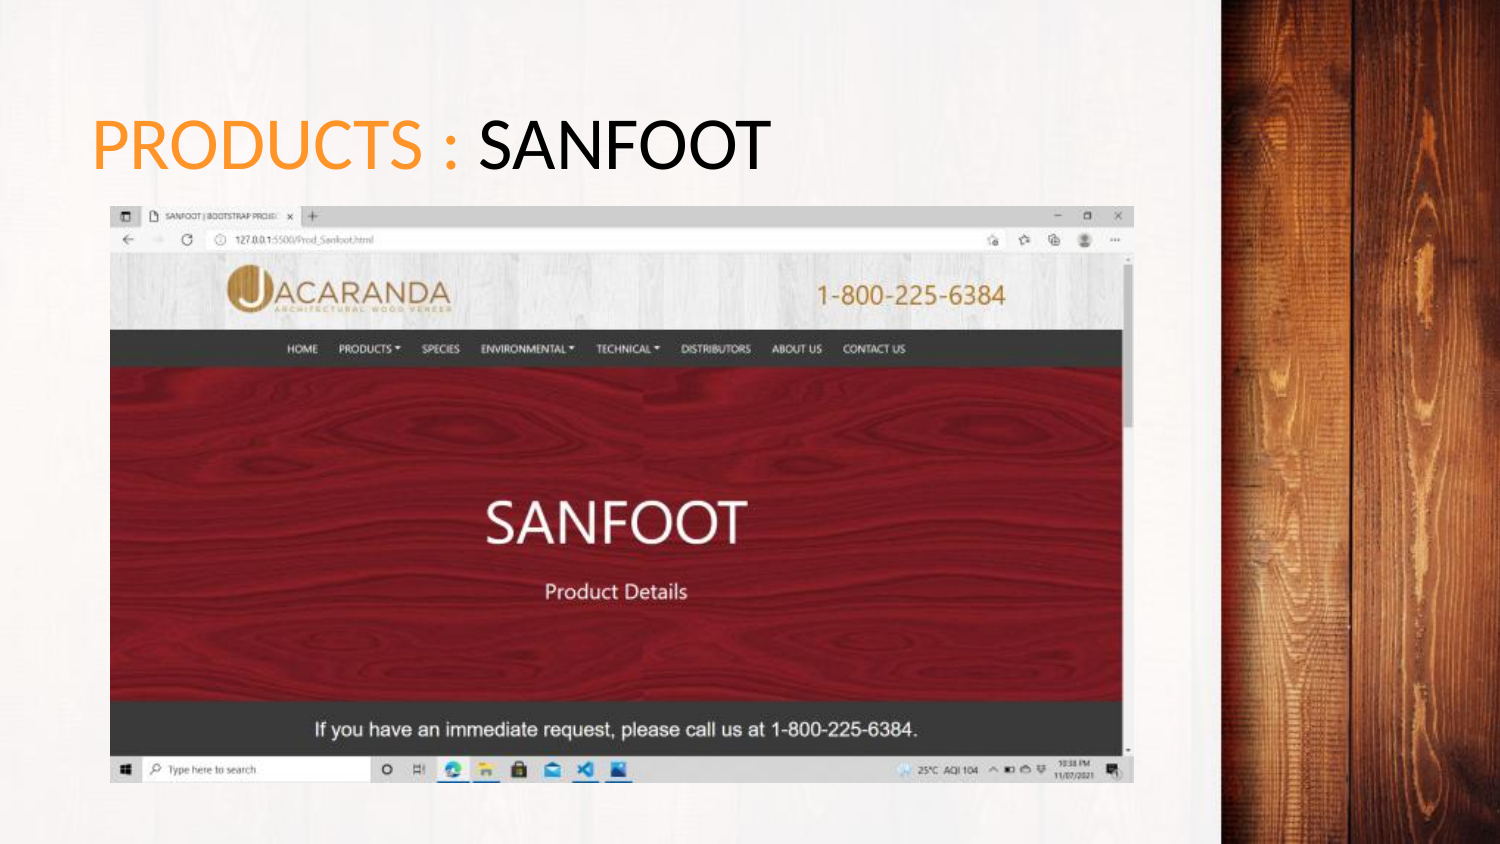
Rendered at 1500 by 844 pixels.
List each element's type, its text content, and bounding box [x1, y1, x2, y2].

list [110, 206, 1135, 783]
picture [0, 0, 1500, 844]
title PRODUCTS : SANFOOT [76, 80, 1169, 199]
